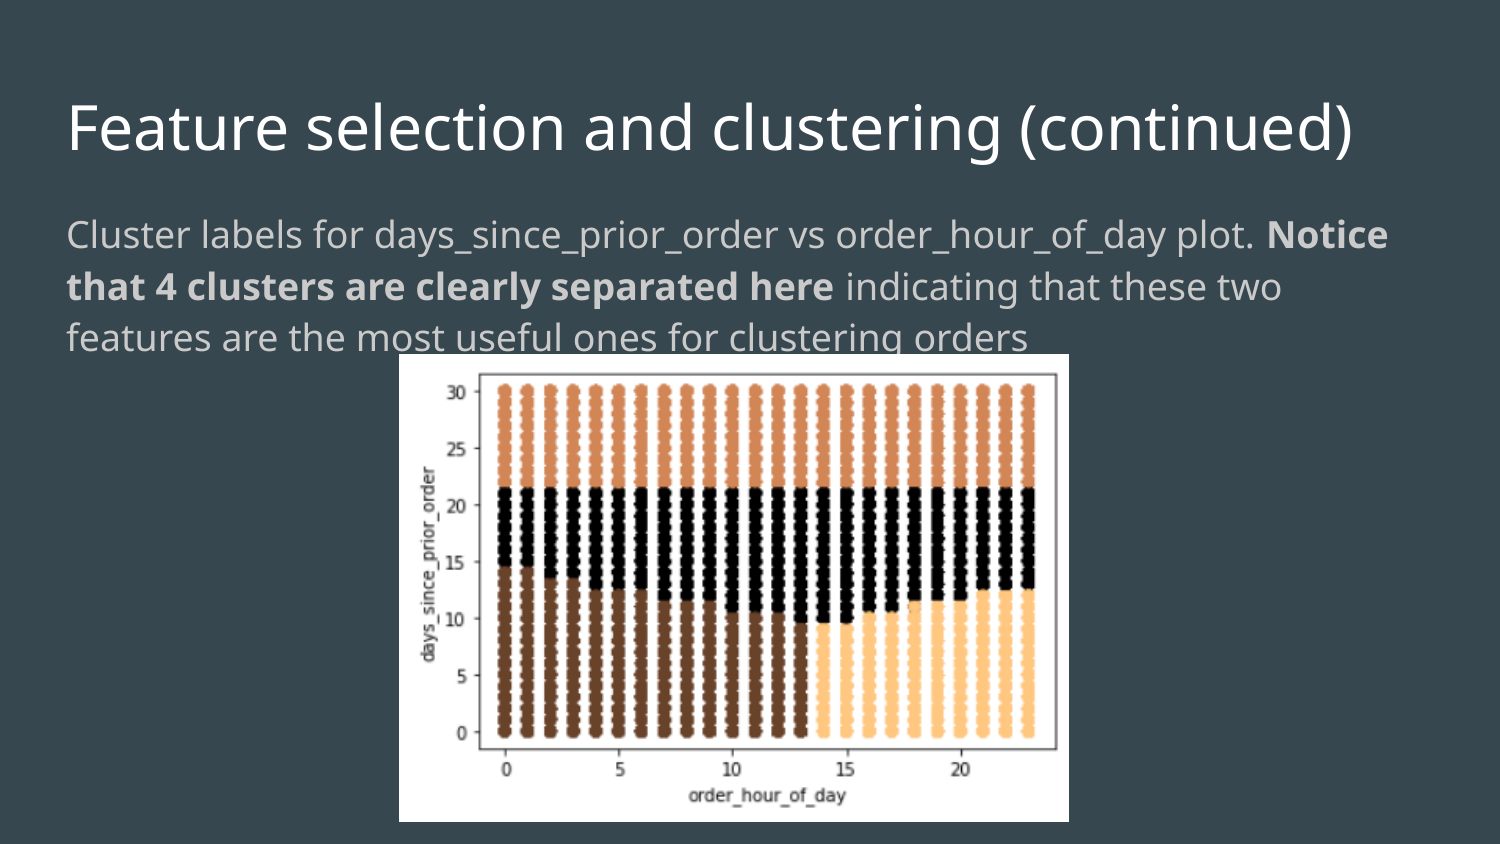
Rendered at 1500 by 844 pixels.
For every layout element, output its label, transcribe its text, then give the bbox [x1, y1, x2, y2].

title Feature selection and clustering (continued) [51, 72, 1449, 167]
list Cluster labels for days_since_prior_order vs order_hour_of_day plot. Notice that 4 clusters are clearly separated here indicating that these two features are the most useful ones for clustering orders [51, 189, 1449, 813]
picture [399, 354, 1069, 822]
